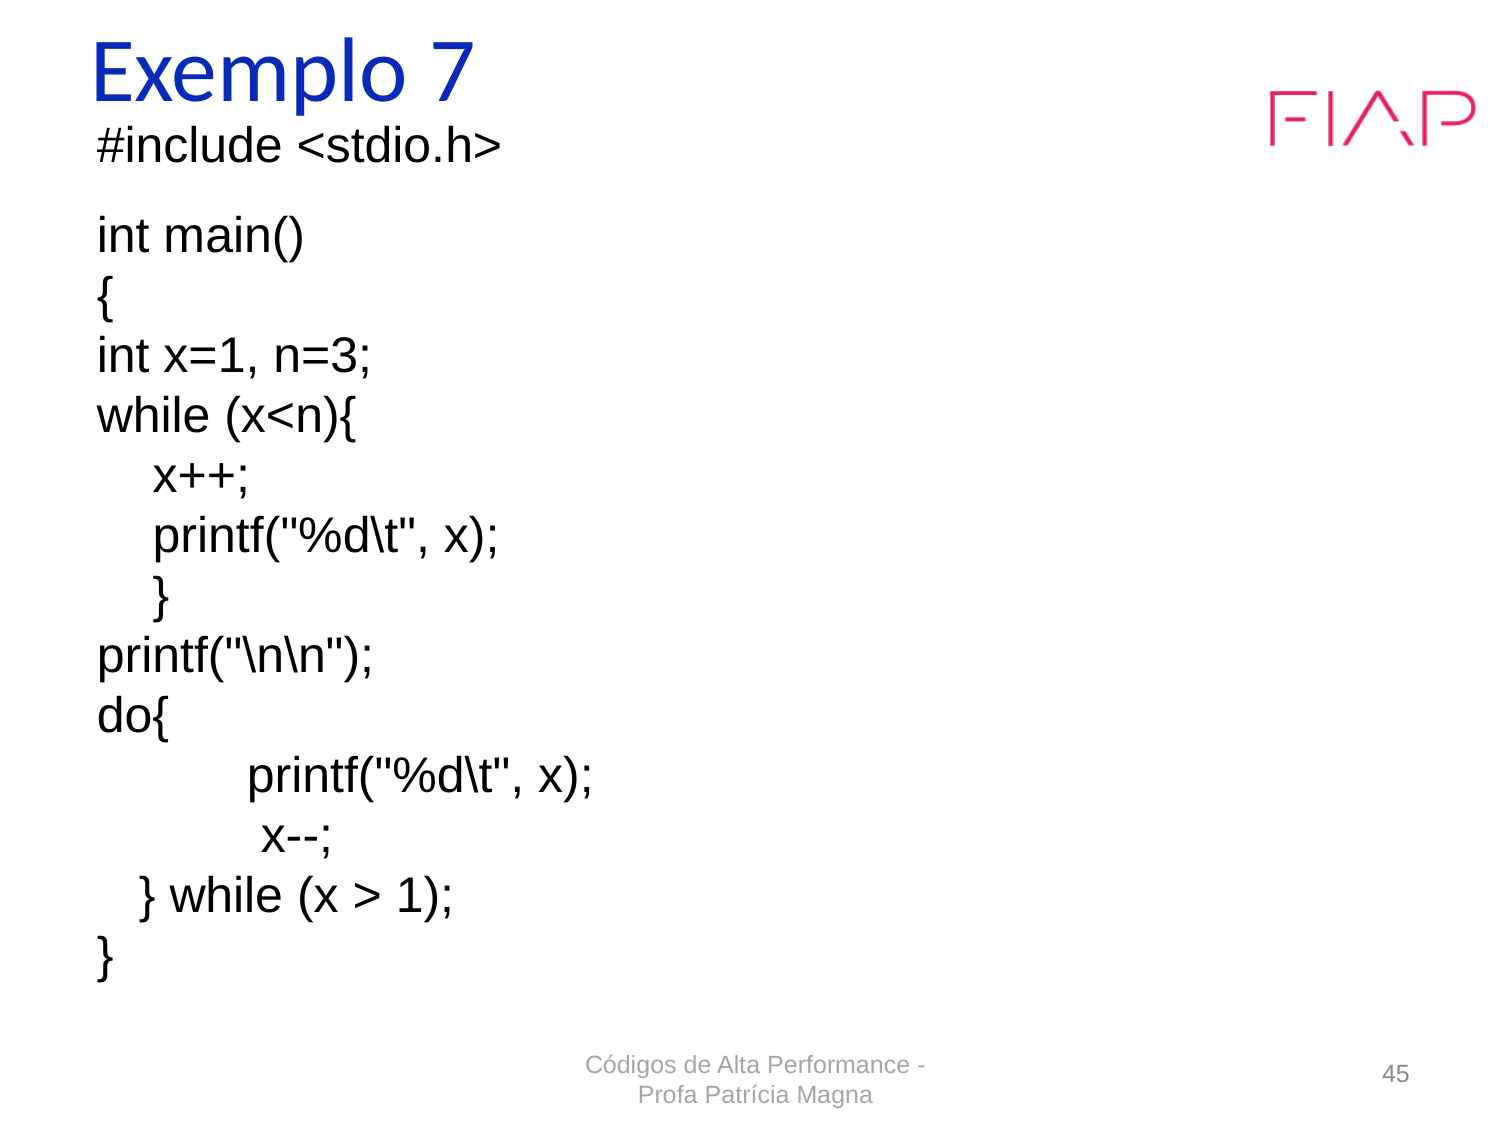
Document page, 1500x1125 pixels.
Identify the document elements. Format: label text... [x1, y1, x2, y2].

text_box #include <stdio.h> int main() { int x=1, n=3; while (x<n){ x++; printf("%d\t", x); } printf("\n\n"); do{ printf("%d\t", x); x--; } while (x > 1); } [82, 105, 1500, 991]
slide_number 45 [1074, 1042, 1425, 1103]
footer Códigos de Alta Performance - Profa Patrícia Magna [539, 1031, 973, 1125]
title Exemplo 7 [75, 0, 1219, 129]
picture [1246, 35, 1500, 105]
